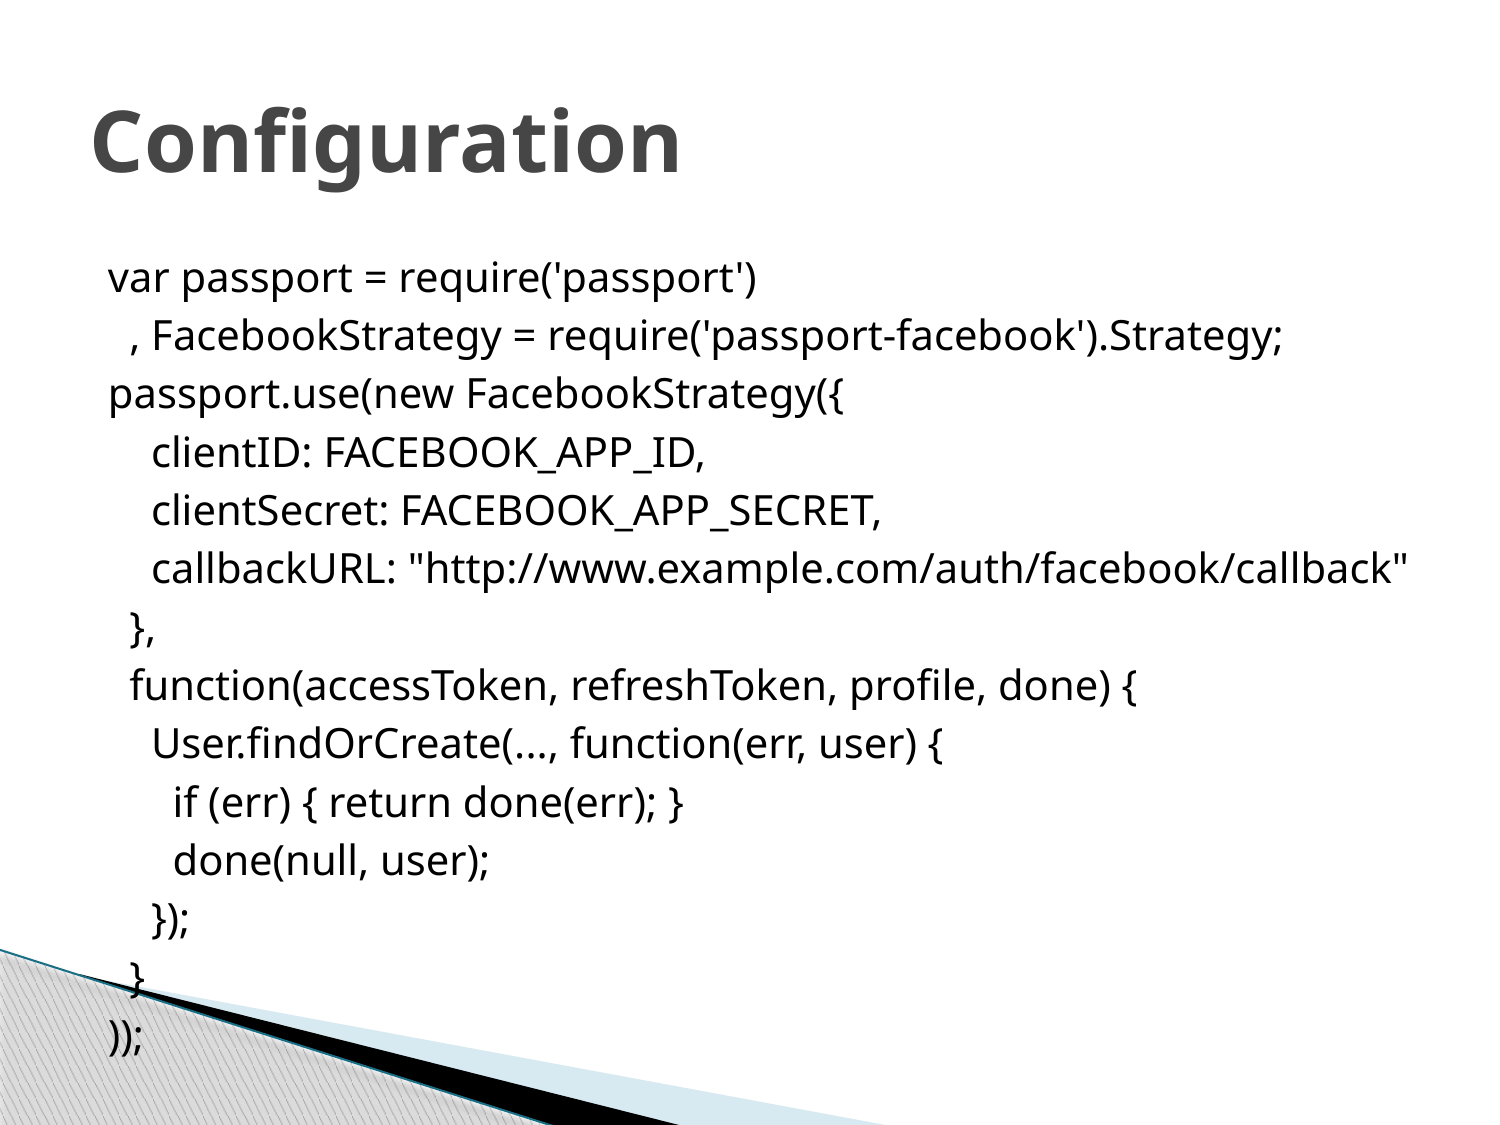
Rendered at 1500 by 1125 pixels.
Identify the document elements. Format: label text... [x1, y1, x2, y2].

title Configuration [75, 45, 1425, 233]
list var passport = require('passport') , FacebookStrategy = require('passport-facebook').Strategy; passport.use(new FacebookStrategy({ clientID: FACEBOOK_APP_ID, clientSecret: FACEBOOK_APP_SECRET, callbackURL: "http://www.example.com/auth/facebook/callback" }, function(accessToken, refreshToken, profile, done) { User.findOrCreate(..., function(err, user) { if (err) { return done(err); } done(null, user); }); } )); [75, 242, 1425, 986]
